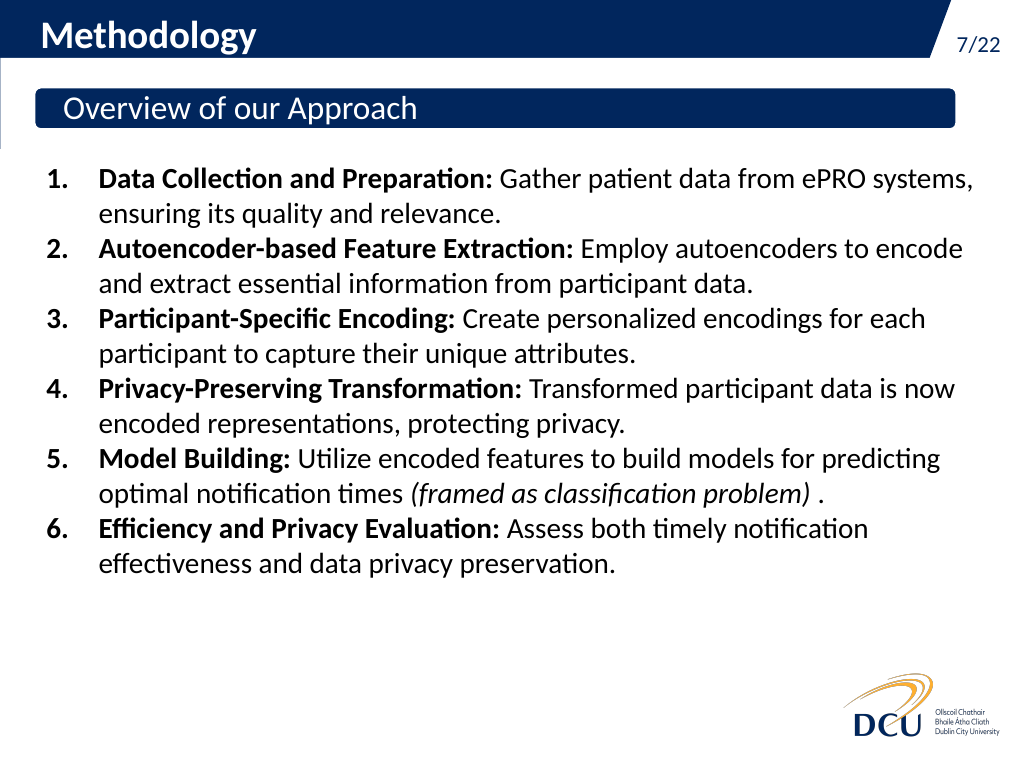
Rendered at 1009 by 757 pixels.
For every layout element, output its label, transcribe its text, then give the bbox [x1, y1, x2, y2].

list Data Collection and Preparation: Gather patient data from ePRO systems, ensuring its quality and relevance. Autoencoder-based Feature Extraction: Employ autoencoders to encode and extract essential information from participant data. Participant-Specific Encoding: Create personalized encodings for each participant to capture their unique attributes. Privacy-Preserving Transformation: Transformed participant data is now encoded representations, protecting privacy. Model Building: Utilize encoded features to build models for predicting optimal notification times (framed as classification problem) . Efficiency and Privacy Evaluation: Assess both timely notification effectiveness and data privacy preservation. [23, 159, 985, 660]
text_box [33, 86, 975, 131]
slide_number ‹#›/22 [921, 29, 1001, 468]
picture [830, 669, 1009, 753]
title Methodology [40, 9, 917, 84]
